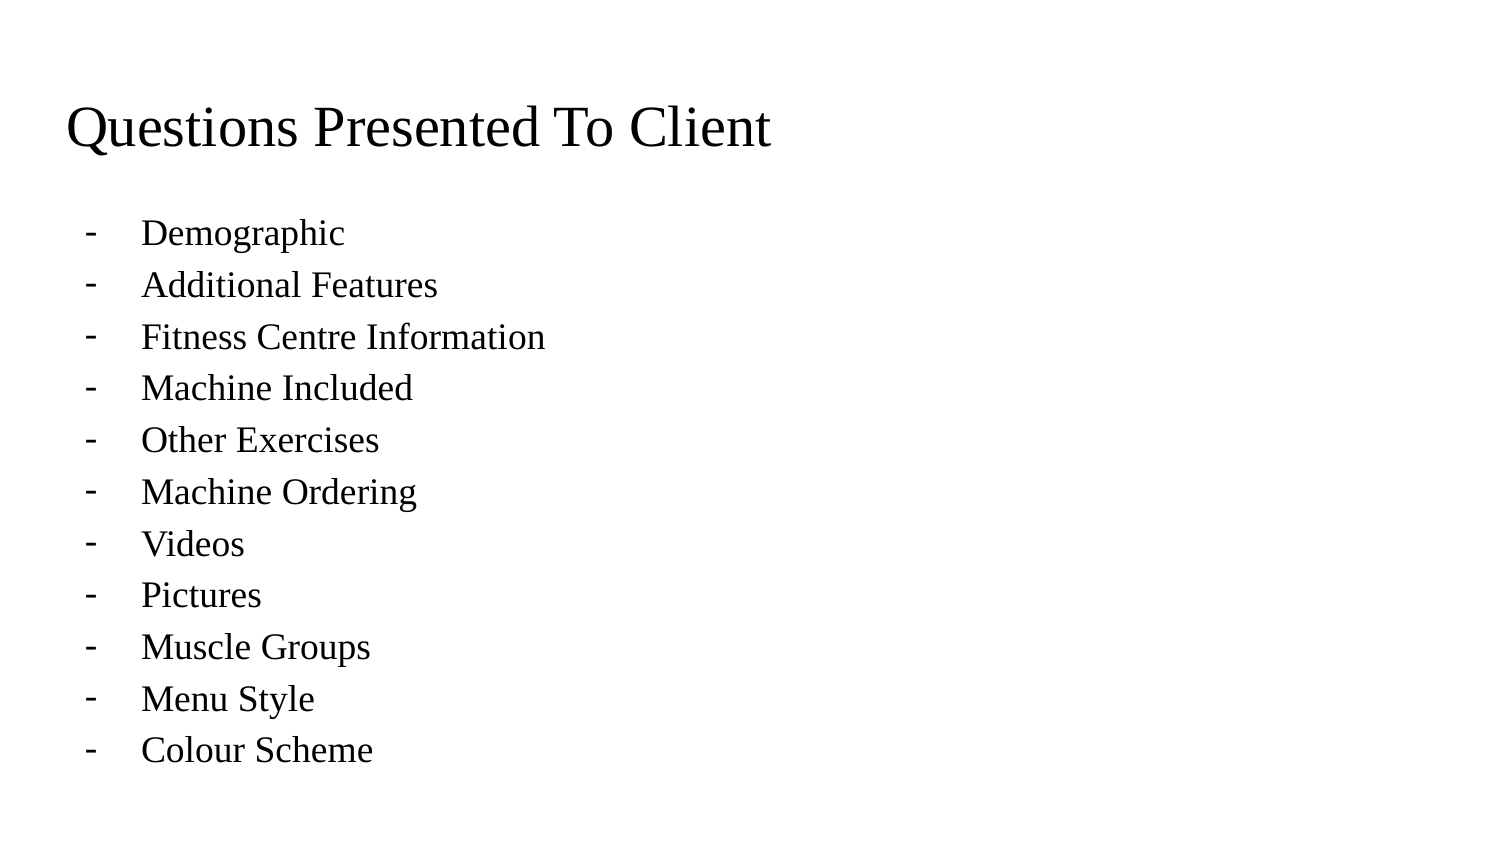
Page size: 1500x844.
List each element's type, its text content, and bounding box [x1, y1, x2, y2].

list Demographic Additional Features Fitness Centre Information Machine Included Other Exercises Machine Ordering Videos Pictures Muscle Groups Menu Style Colour Scheme [51, 186, 887, 747]
title Questions Presented To Client [51, 72, 1449, 167]
